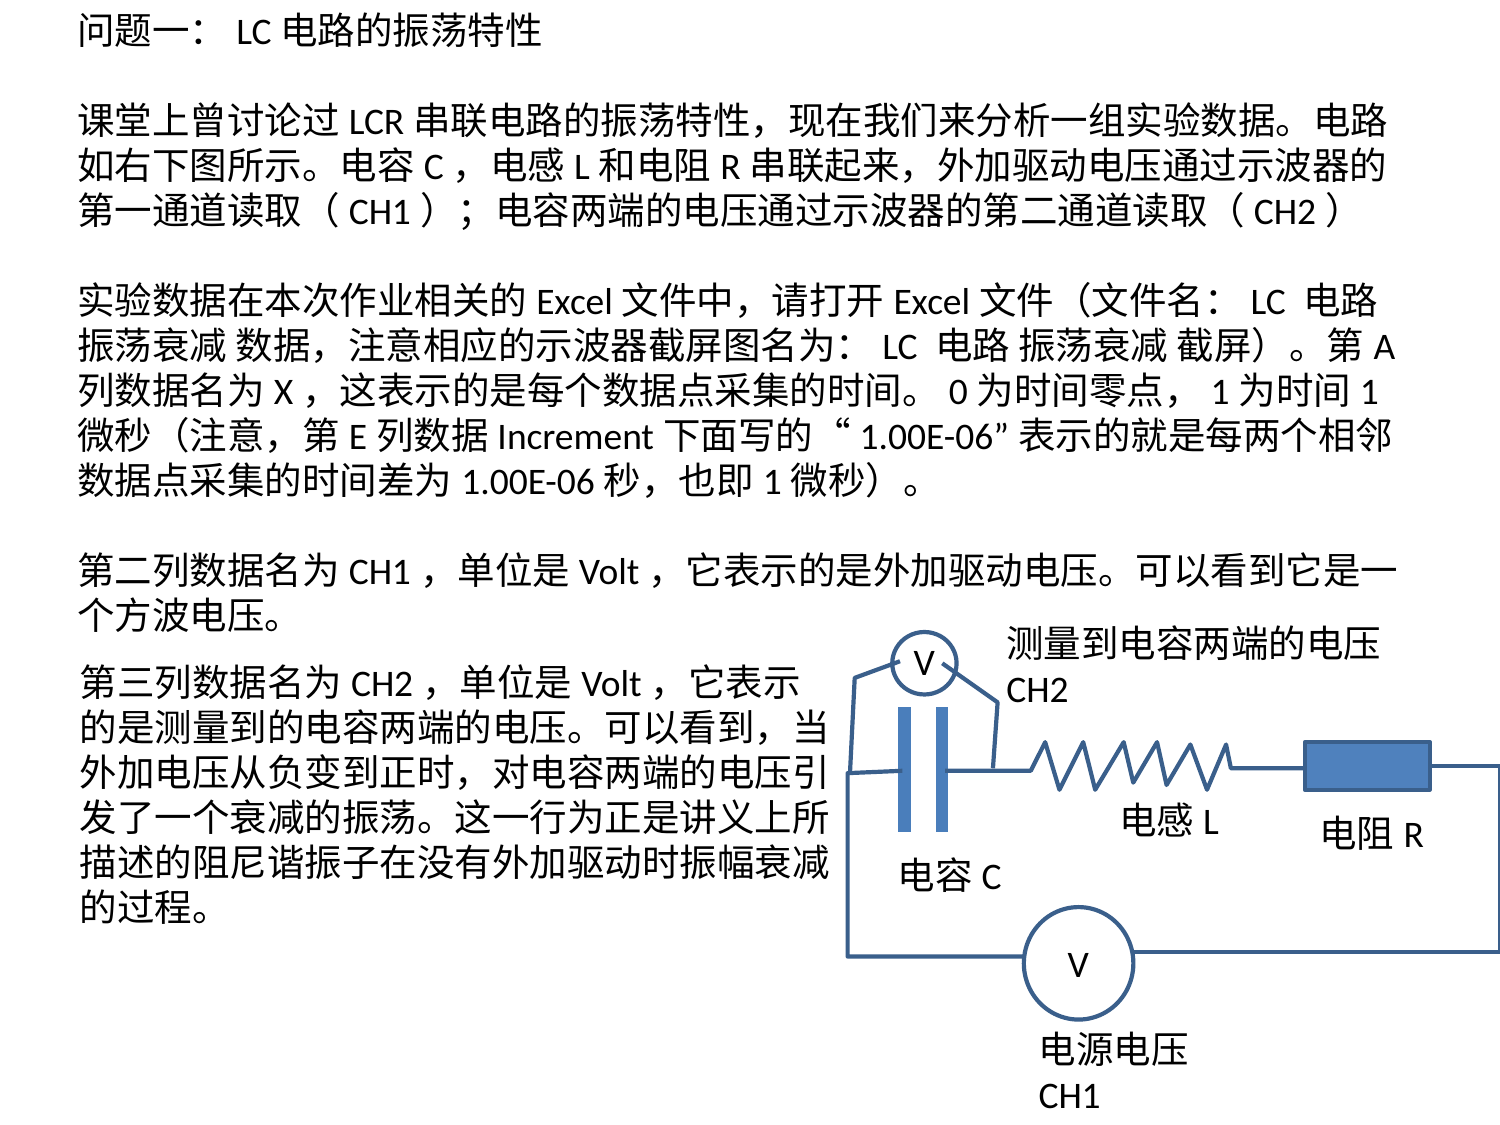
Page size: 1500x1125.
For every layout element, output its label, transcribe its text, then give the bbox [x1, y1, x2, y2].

text_box V [898, 630, 950, 691]
text_box [1021, 904, 1136, 1018]
text_box 电源电压CH1 [1023, 1018, 1210, 1124]
text_box [946, 740, 1303, 792]
text_box 电容C [882, 844, 1031, 905]
text_box [890, 642, 898, 685]
text_box [1303, 740, 1432, 792]
text_box 第三列数据名为CH2，单位是Volt，它表示的是测量到的电容两端的电压。可以看到，当外加电压从负变到正时，对电容两端的电压引发了一个衰减的振荡。这一行为正是讲义上所描述的阻尼谐振子在没有外加驱动时振幅衰减的过程。 [64, 651, 850, 937]
text_box [1135, 764, 1500, 954]
text_box 电阻R [1304, 802, 1452, 863]
text_box [845, 768, 1022, 959]
text_box 问题一：LC电路的振荡特性 课堂上曾讨论过LCR串联电路的振荡特性，现在我们来分析一组实验数据。电路如右下图所示。电容C，电感L和电阻R串联起来，外加驱动电压通过示波器的第一通道读取（CH1）；电容两端的电压通过示波器的第二通道读取（CH2） 实验数据在本次作业相关的Excel文件中，请打开Excel文件（文件名：LC 电路 振荡衰减 数据，注意相应的示波器截屏图名为：LC 电路 振荡衰减 截屏）。第A列数据名为X，这表示的是每个数据点采集的时间。0为时间零点，1为时间1微秒（注意，第E列数据Increment下面写的“1.00E-06”表示的就是每两个相邻数据点采集的时间差为1.00E-06秒，也即1微秒）。 第二列数据名为CH1，单位是Volt，它表示的是外加驱动电压。可以看到它是一个方波电压。 [62, 0, 1438, 645]
text_box [905, 691, 944, 697]
text_box [950, 641, 959, 686]
text_box 电感L [1104, 789, 1252, 850]
text_box [952, 671, 999, 769]
text_box [850, 662, 893, 774]
text_box 测量到电容两端的电压CH2 [991, 612, 1420, 718]
text_box V [1053, 932, 1104, 993]
